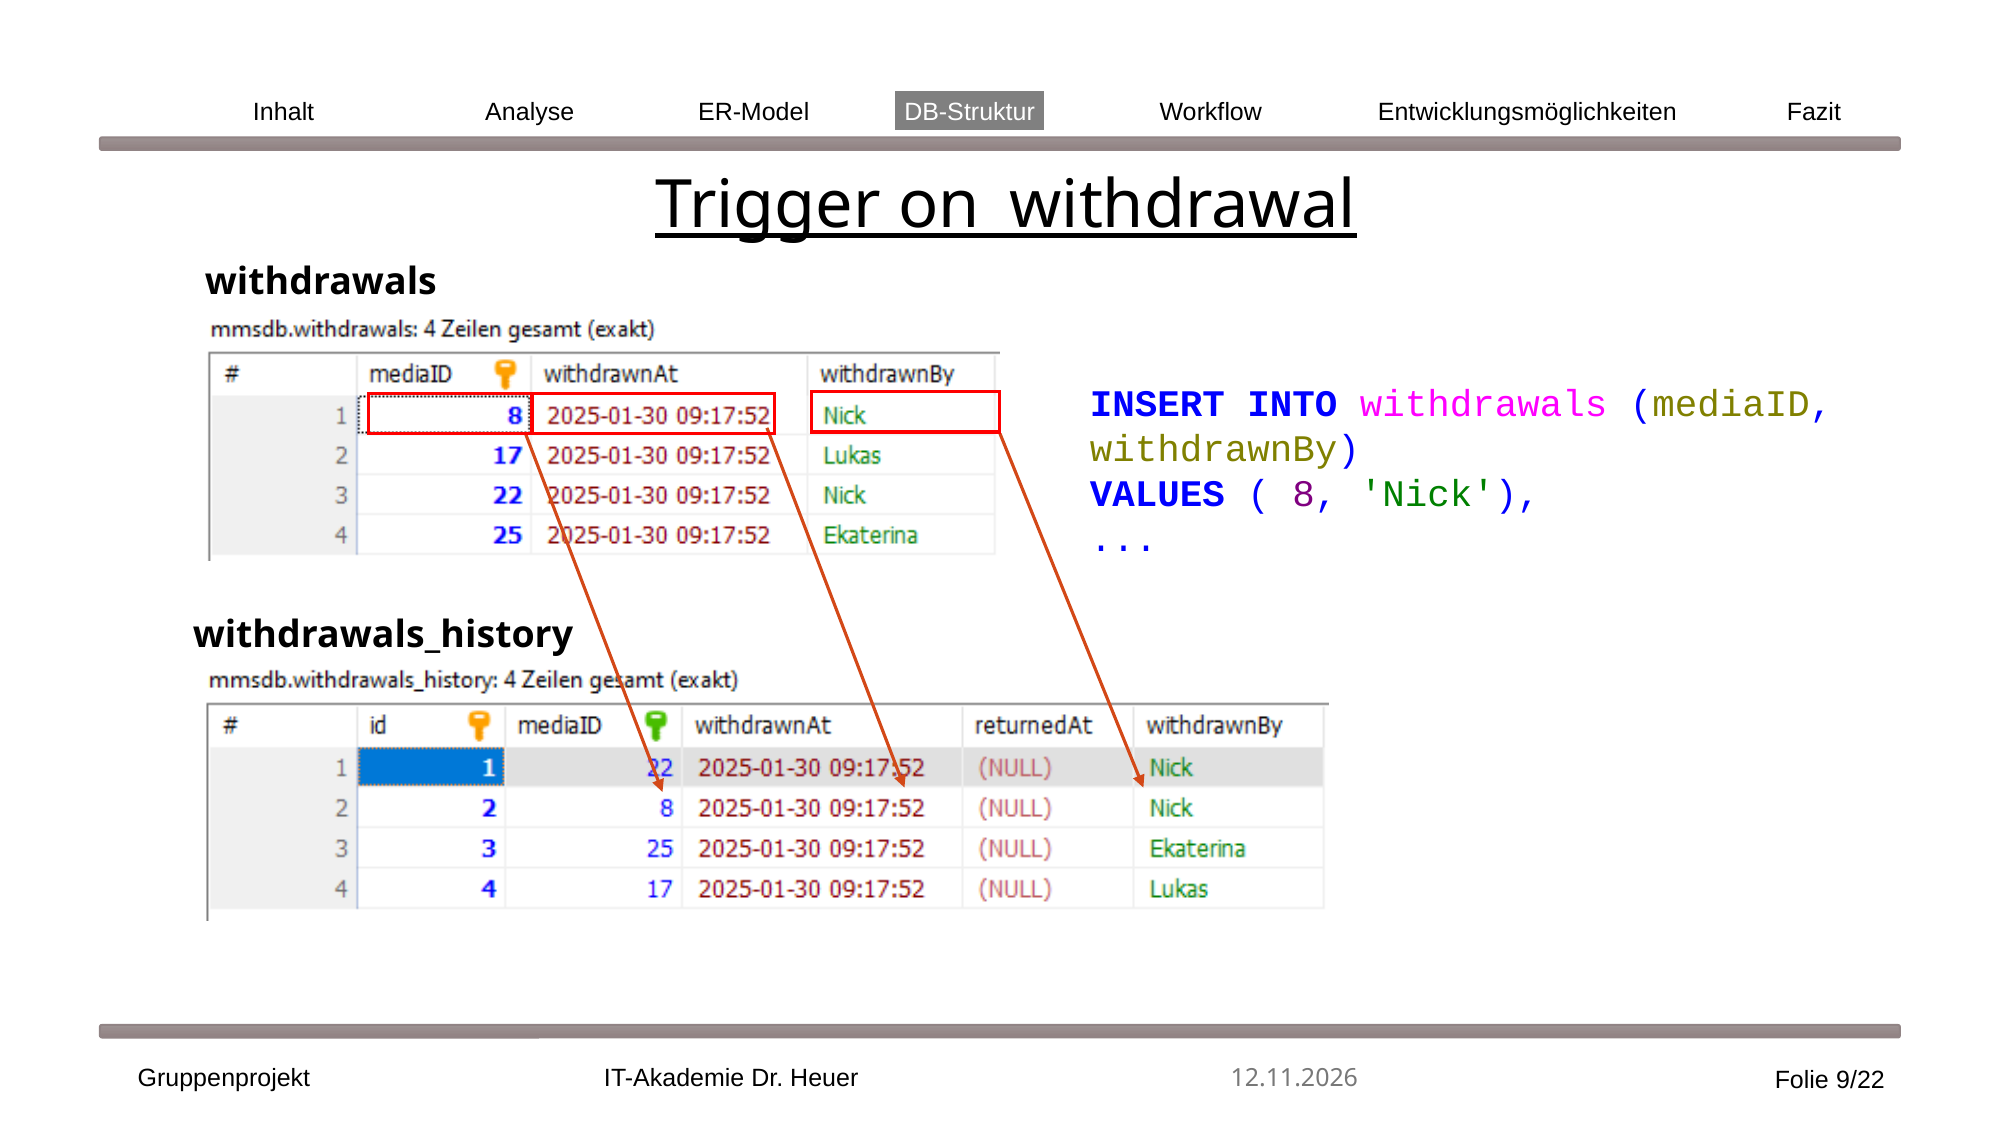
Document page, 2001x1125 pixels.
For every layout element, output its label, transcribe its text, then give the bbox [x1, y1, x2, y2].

text_box Analyse [439, 91, 621, 130]
text_box Workflow [1112, 91, 1310, 130]
text_box Fazit [1715, 91, 1913, 130]
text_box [999, 433, 1144, 788]
text_box withdrawals [190, 249, 452, 310]
picture [204, 662, 1330, 922]
text_box Entwicklungsmöglichkeiten [1366, 93, 1689, 129]
text_box DB-Struktur [895, 91, 1044, 130]
text_box Gruppenprojekt [122, 1049, 556, 1109]
picture [204, 303, 1001, 562]
list IT-Akademie Dr. Heuer [588, 1049, 1022, 1109]
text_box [524, 431, 663, 793]
text_box INSERT INTO withdrawals (mediaID, withdrawnBy) VALUES ( 8, 'Nick'), ... [1074, 371, 2000, 567]
list Trigger on_withdrawal [331, 162, 1682, 338]
text_box ER-Model [681, 91, 826, 130]
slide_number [1077, 1049, 1511, 1109]
text_box withdrawals_history [178, 602, 524, 663]
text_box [766, 427, 905, 788]
text_box Inhalt [185, 92, 382, 129]
